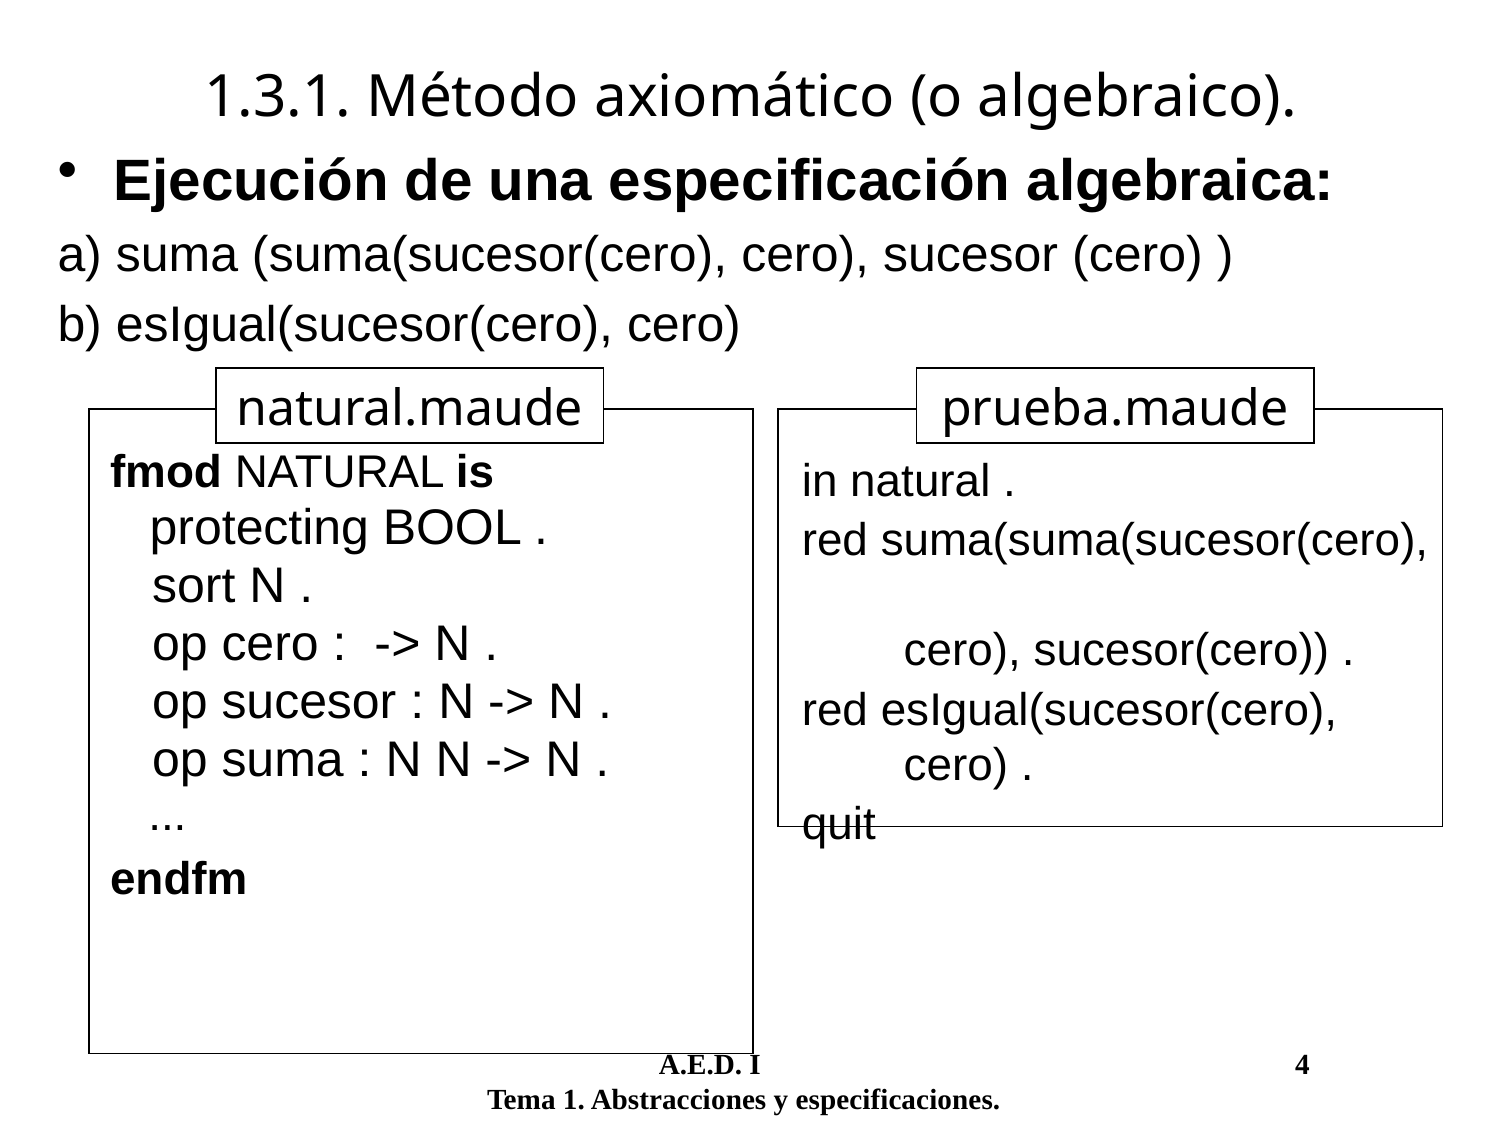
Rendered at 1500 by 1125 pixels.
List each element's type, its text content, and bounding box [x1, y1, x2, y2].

footer A.E.D. I 4 Tema 1. Abstracciones y especificaciones. [472, 1037, 1468, 1100]
text_box natural.maude [215, 368, 604, 443]
text_box [778, 408, 1443, 827]
text_box [88, 408, 754, 1054]
text_box in natural . red suma(suma(sucesor(cero), cero), sucesor(cero)) . red esIgual(sucesor(cero), cero) . quit [1443, 442, 1450, 801]
text_box prueba.maude [916, 368, 1314, 443]
list Ejecución de una especificación algebraica: a) suma (suma(sucesor(cero), cero), sucesor (cero) ) b) esIgual(sucesor(cero), cero) [42, 161, 1458, 438]
text_box 1.3.1. Método axiomático (o algebraico). [38, 26, 1464, 161]
text_box fmod NATURAL is protecting BOOL . sort N . op cero : -> N . op sucesor : N -> N . op suma : N N -> N . ... endfm [754, 445, 758, 1026]
